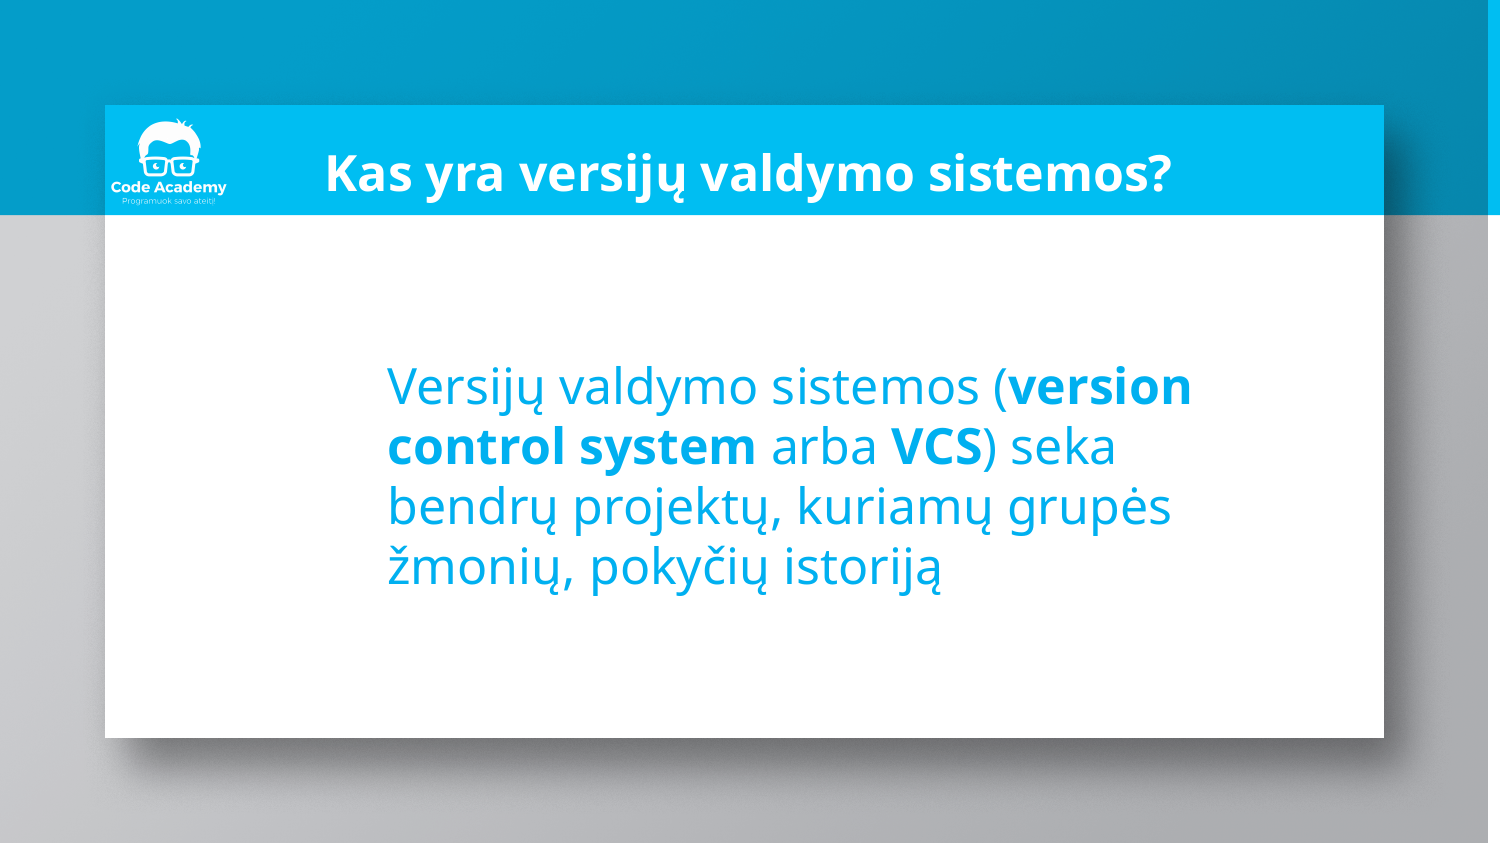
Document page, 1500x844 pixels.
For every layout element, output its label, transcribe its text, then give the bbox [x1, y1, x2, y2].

picture [122, 182, 144, 192]
picture [156, 182, 164, 192]
title Kas yra versijų valdymo sistemos? [241, 106, 1257, 217]
list Versijų valdymo sistemos (version control system arba VCS) seka bendrų projektų, kuriamų grupės žmonių, pokyčių istoriją [241, 237, 1308, 711]
picture [0, 216, 1488, 843]
picture [204, 185, 211, 192]
picture [139, 121, 200, 176]
